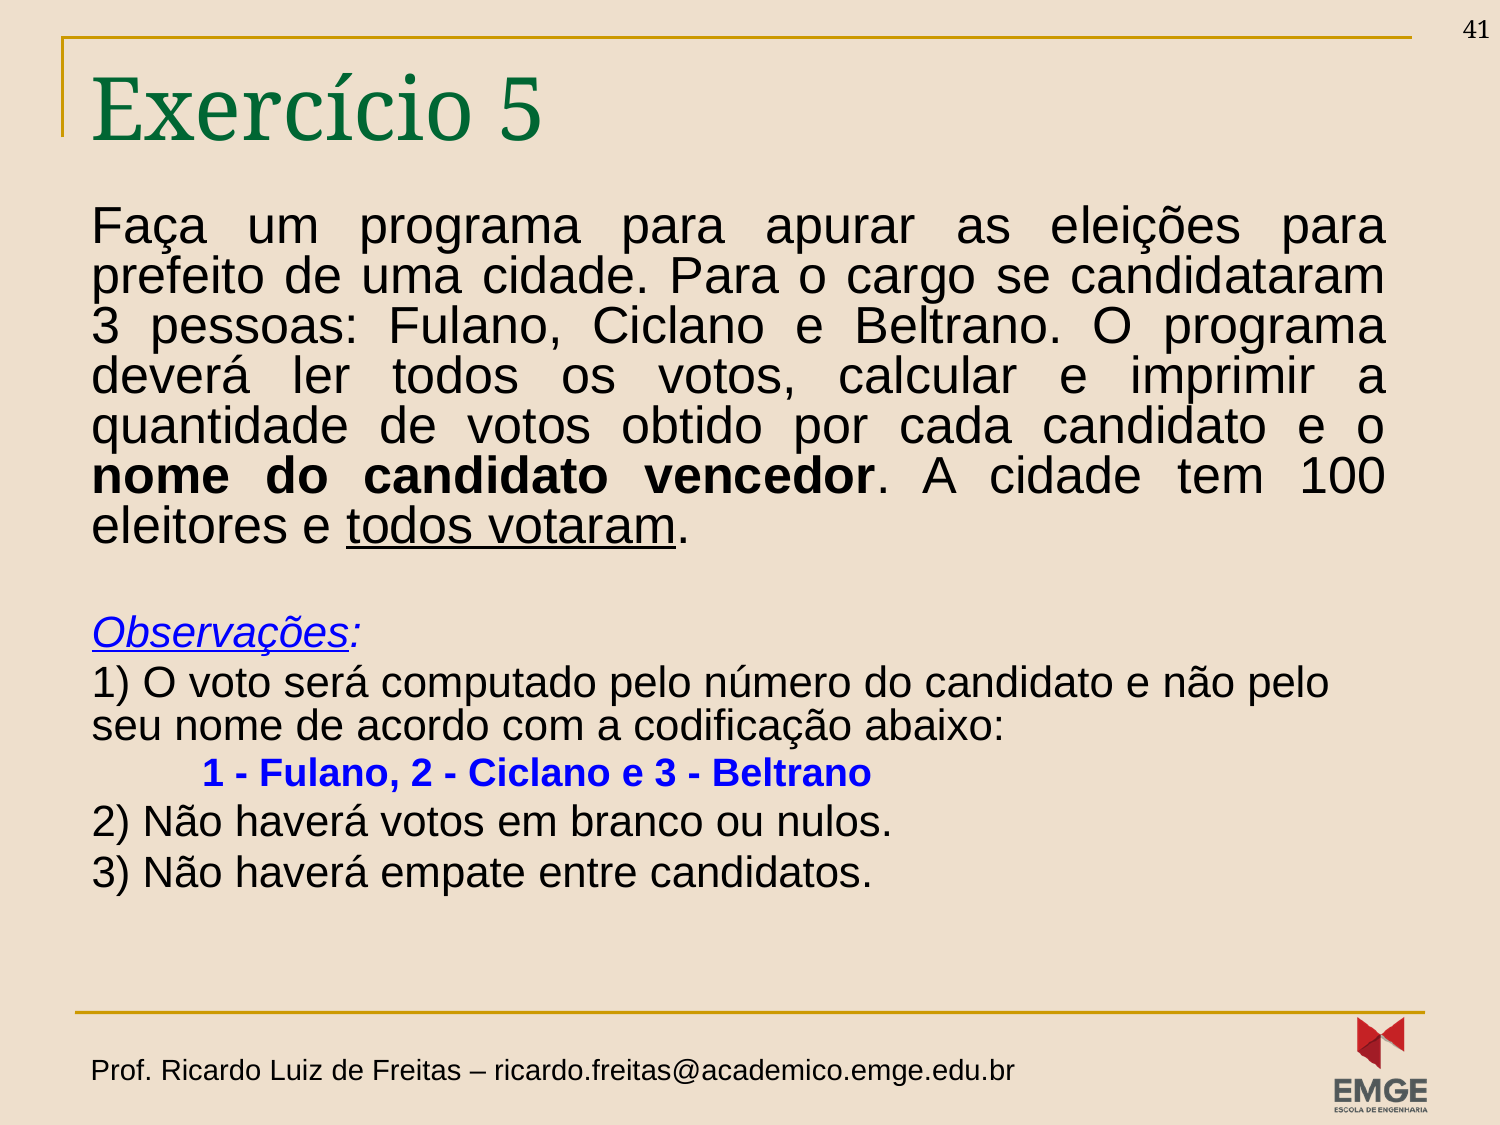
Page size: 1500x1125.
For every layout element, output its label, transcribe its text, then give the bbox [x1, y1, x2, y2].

picture [1328, 1012, 1433, 1116]
title Exercício 5 [75, 45, 1425, 233]
list Faça um programa para apurar as eleições para prefeito de uma cidade. Para o cargo se candidataram 3 pessoas: Fulano, Ciclano e Beltrano. O programa deverá ler todos os votos, calcular e imprimir a quantidade de votos obtido por cada candidato e o nome do candidato vencedor. A cidade tem 100 eleitores e todos votaram. Observações: 1) O voto será computado pelo número do candidato e não pelo seu nome de acordo com a codificação abaixo: 1 - Fulano, 2 - Ciclano e 3 - Beltrano 2) Não haverá votos em branco ou nulos. 3) Não haverá empate entre candidatos. [76, 196, 1402, 988]
slide_number 41 [1392, 0, 1500, 55]
